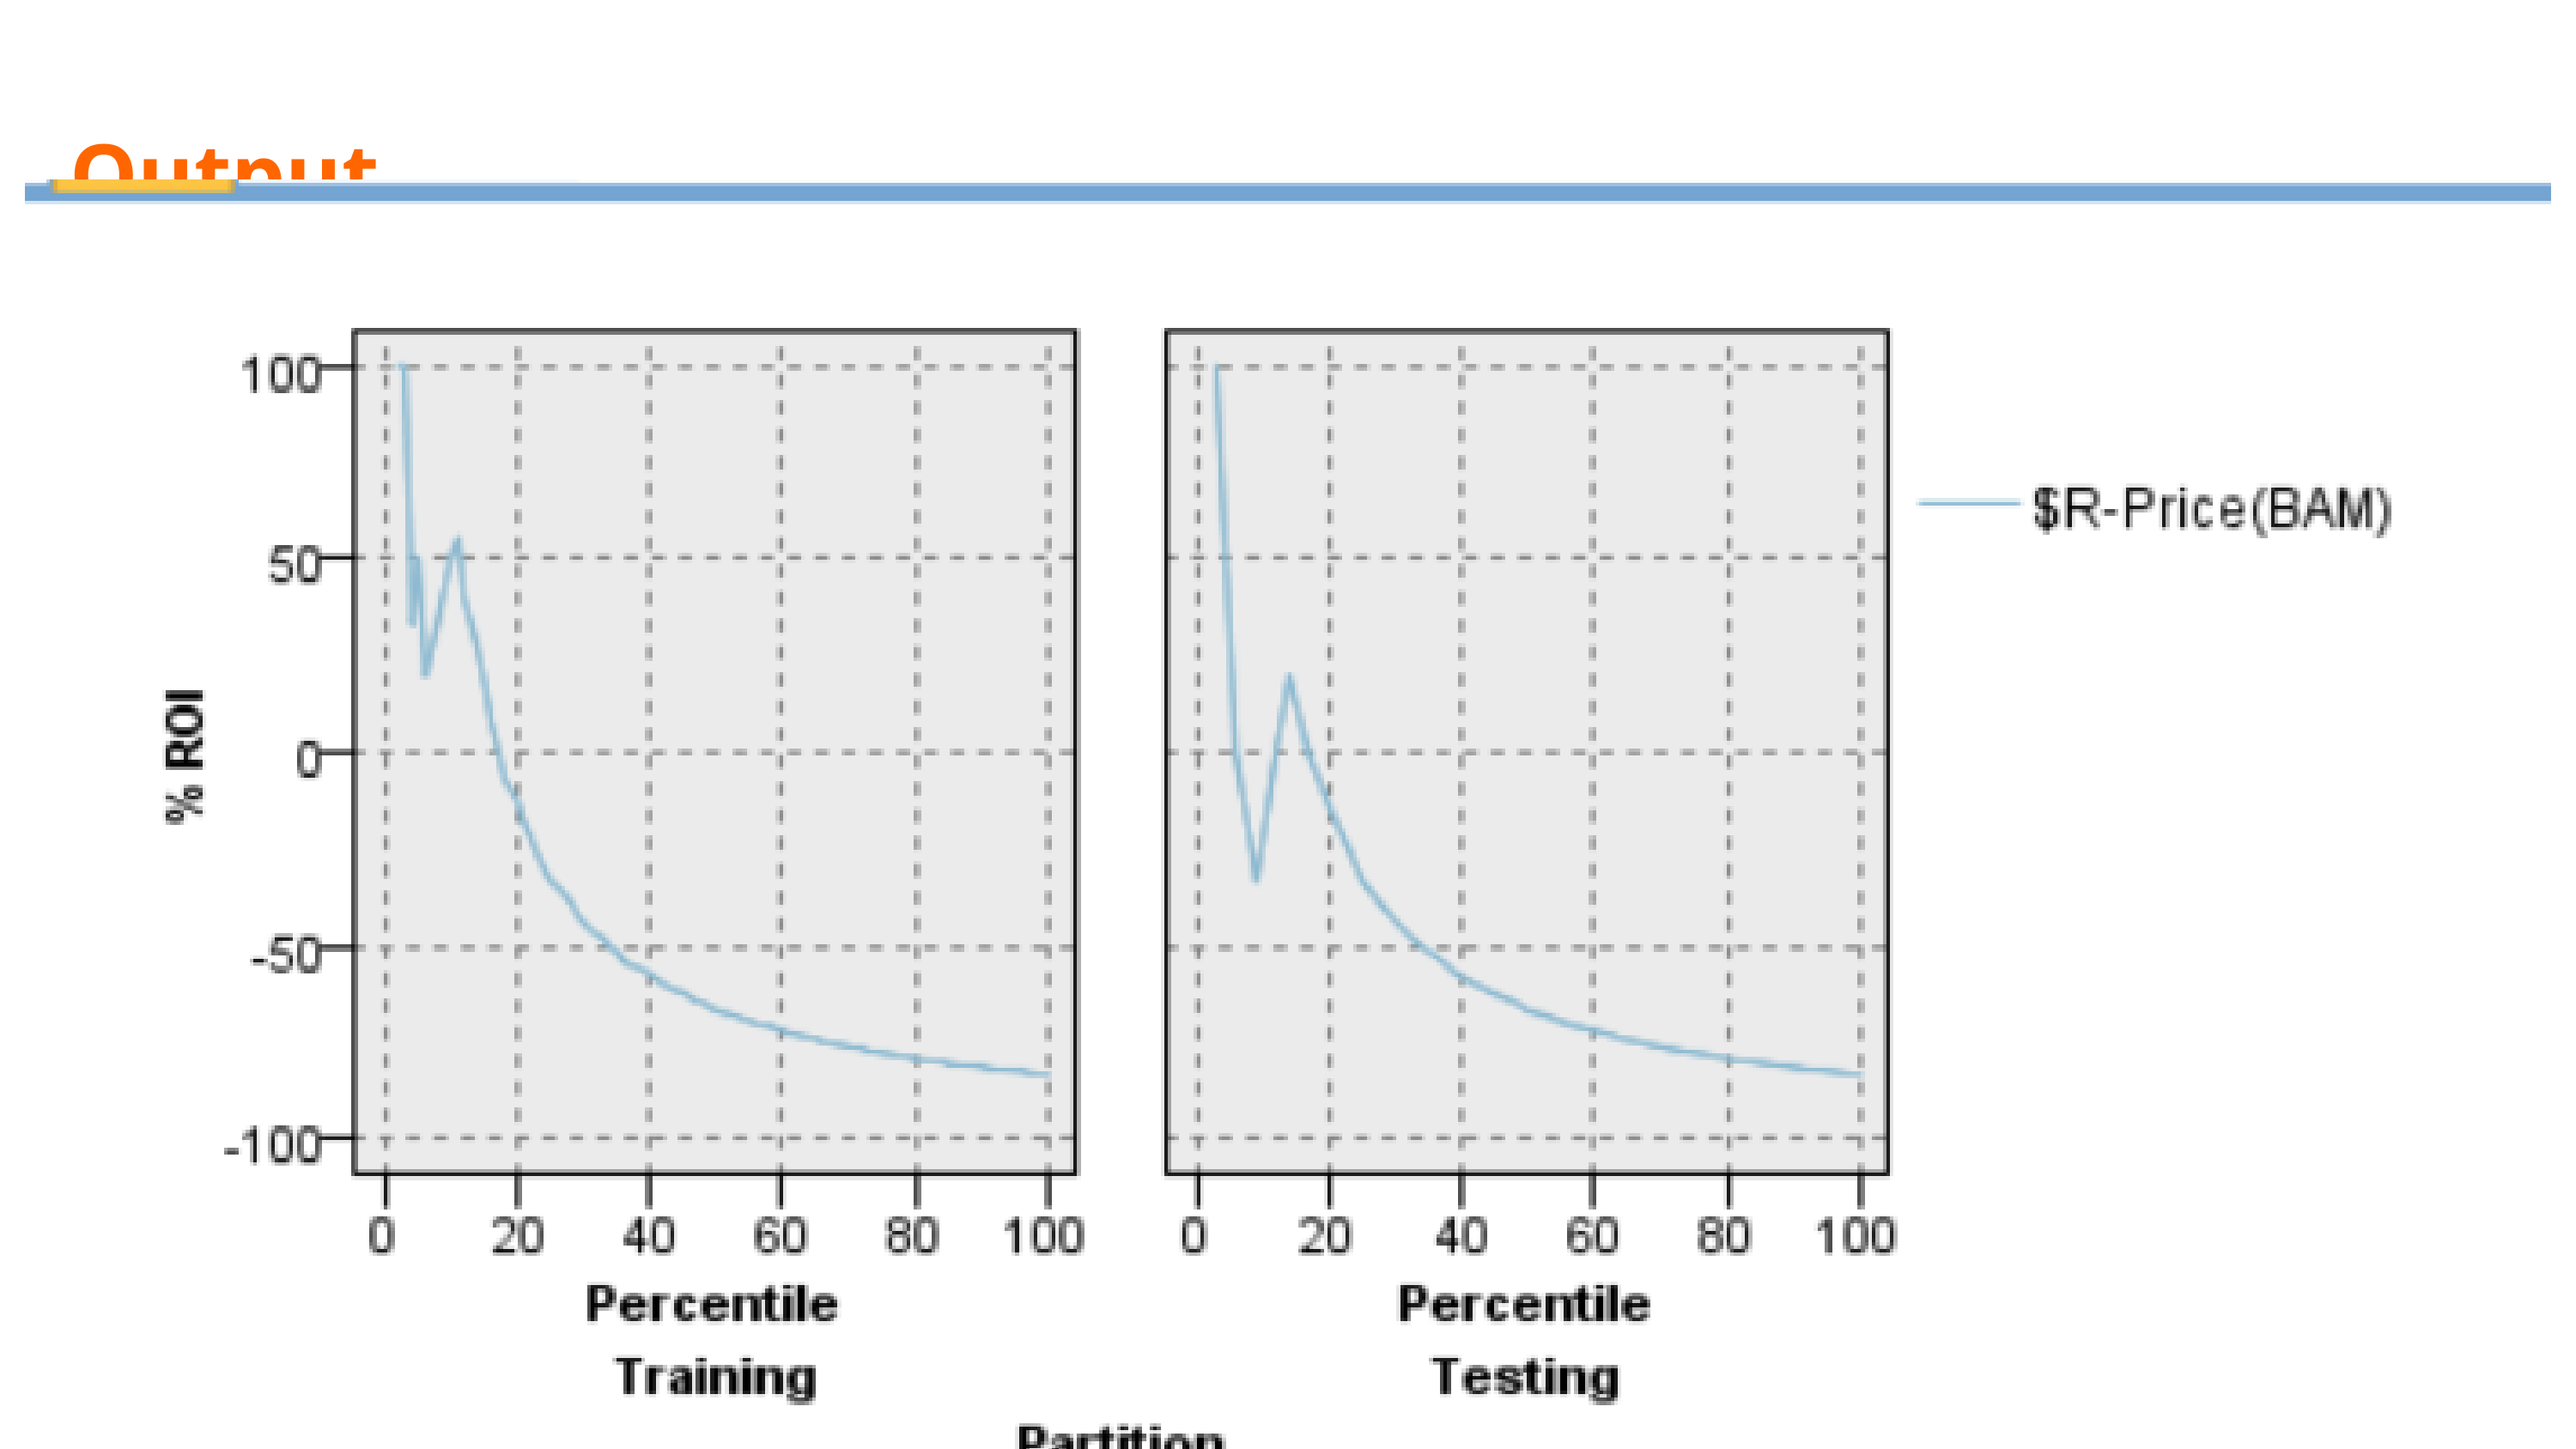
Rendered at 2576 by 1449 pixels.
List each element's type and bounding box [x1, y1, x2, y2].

text_box [69, 0, 2292, 176]
picture [25, 179, 2551, 1449]
